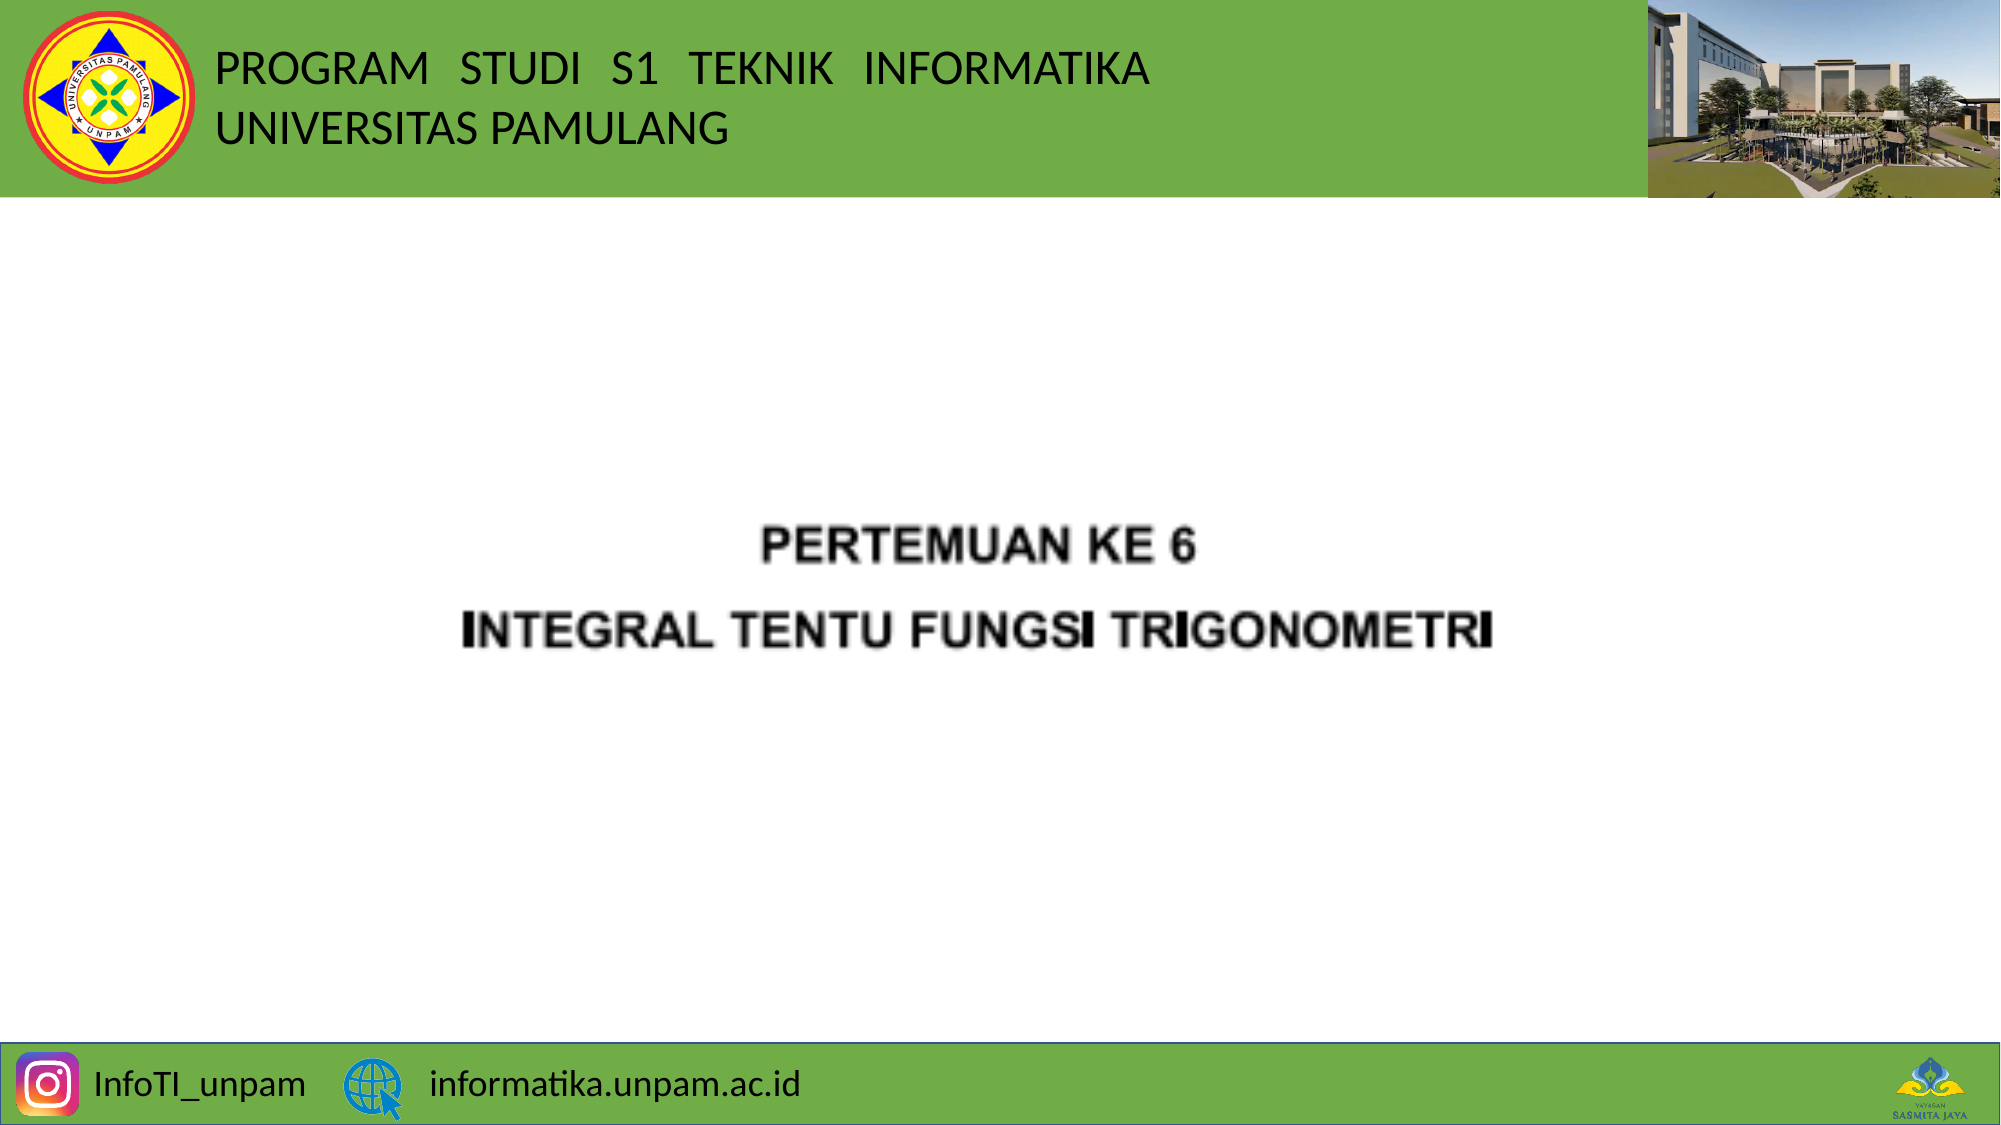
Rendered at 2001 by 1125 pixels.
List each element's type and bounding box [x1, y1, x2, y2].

picture [269, 424, 1721, 732]
picture [16, 6, 200, 185]
picture [1648, 0, 2000, 198]
picture [16, 1052, 79, 1116]
picture [1877, 1051, 1984, 1125]
picture [335, 1053, 411, 1125]
